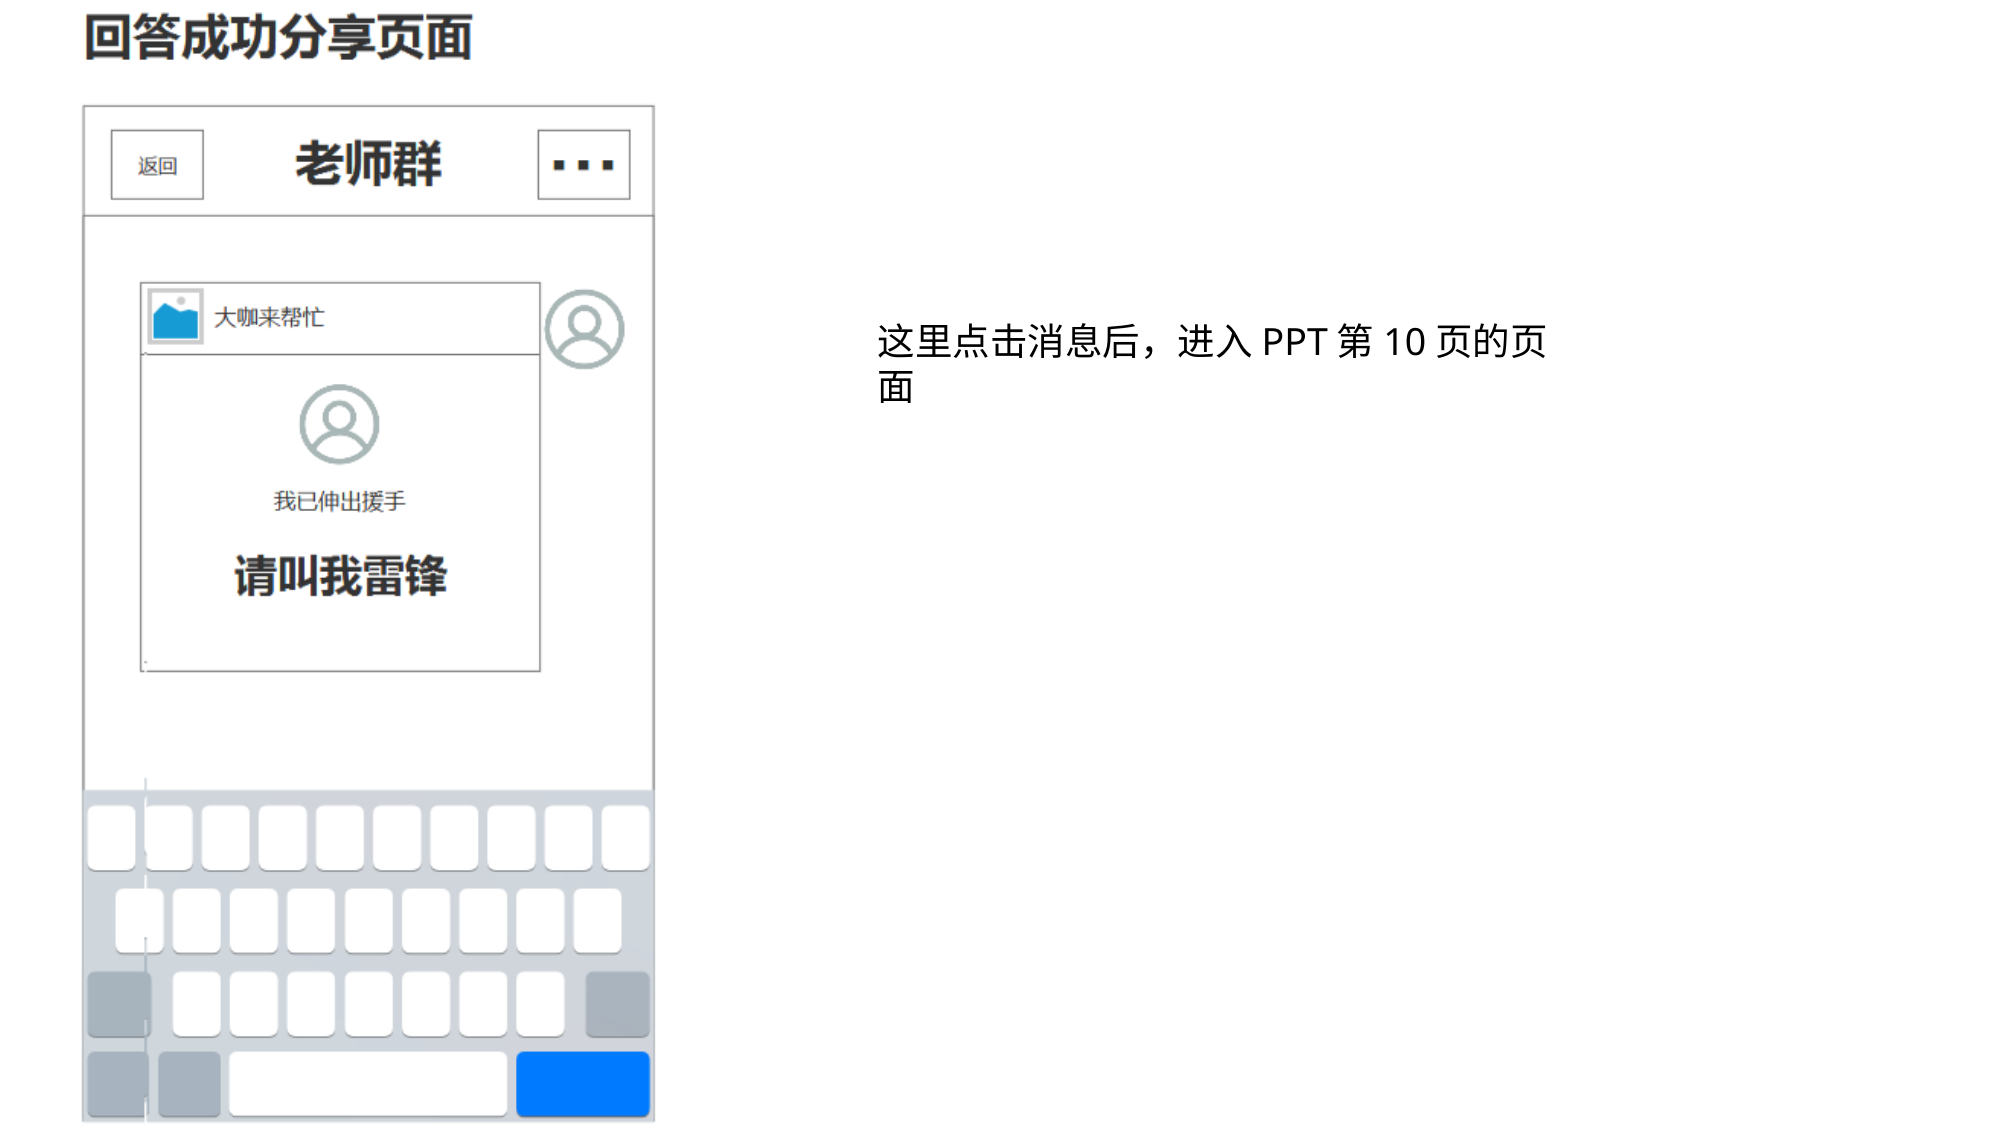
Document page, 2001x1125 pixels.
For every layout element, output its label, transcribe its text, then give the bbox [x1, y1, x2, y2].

text_box 这里点击消息后，进入PPT第10页的页面 [862, 310, 1582, 416]
picture [67, 0, 704, 1125]
